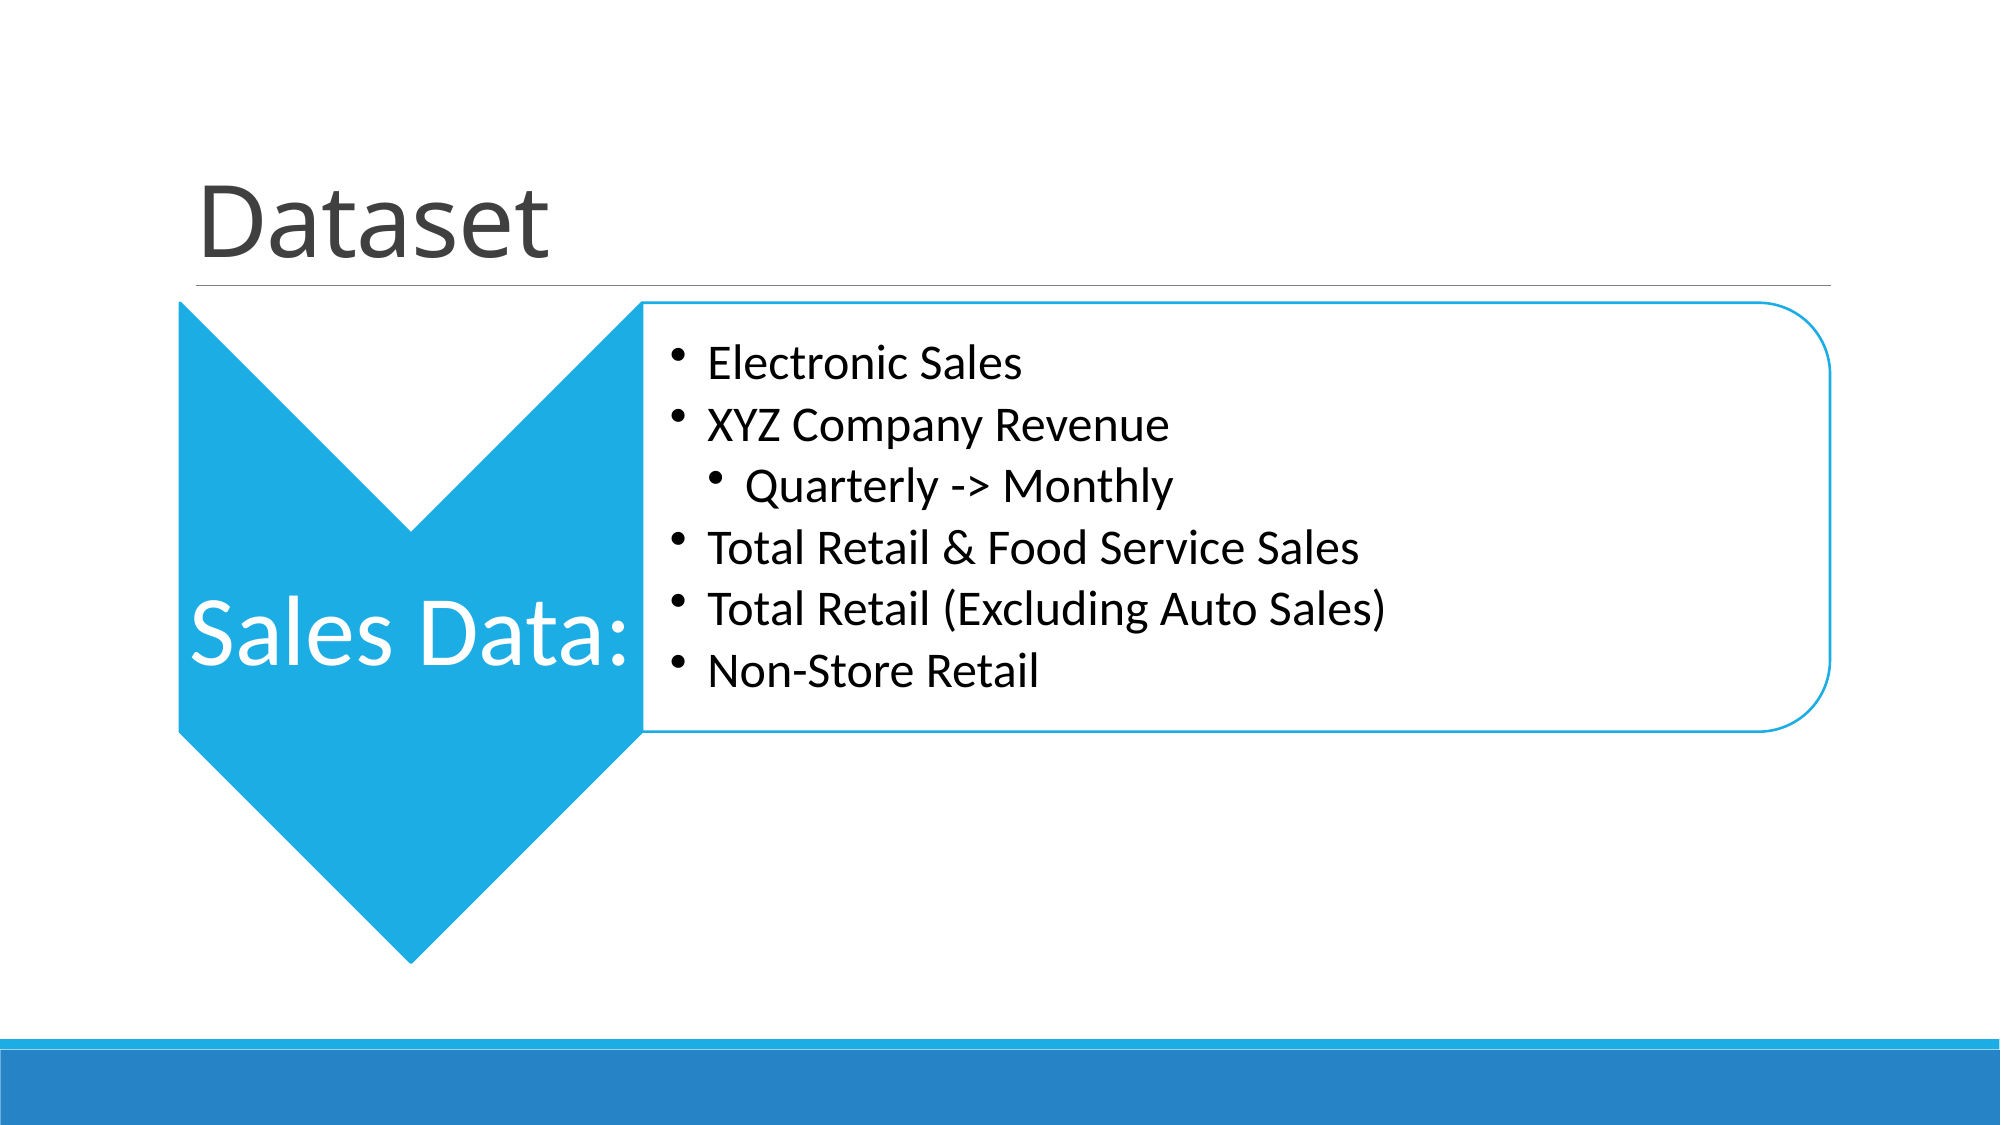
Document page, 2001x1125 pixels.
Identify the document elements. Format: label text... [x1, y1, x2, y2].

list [179, 302, 1831, 964]
title Dataset [180, 47, 1830, 285]
